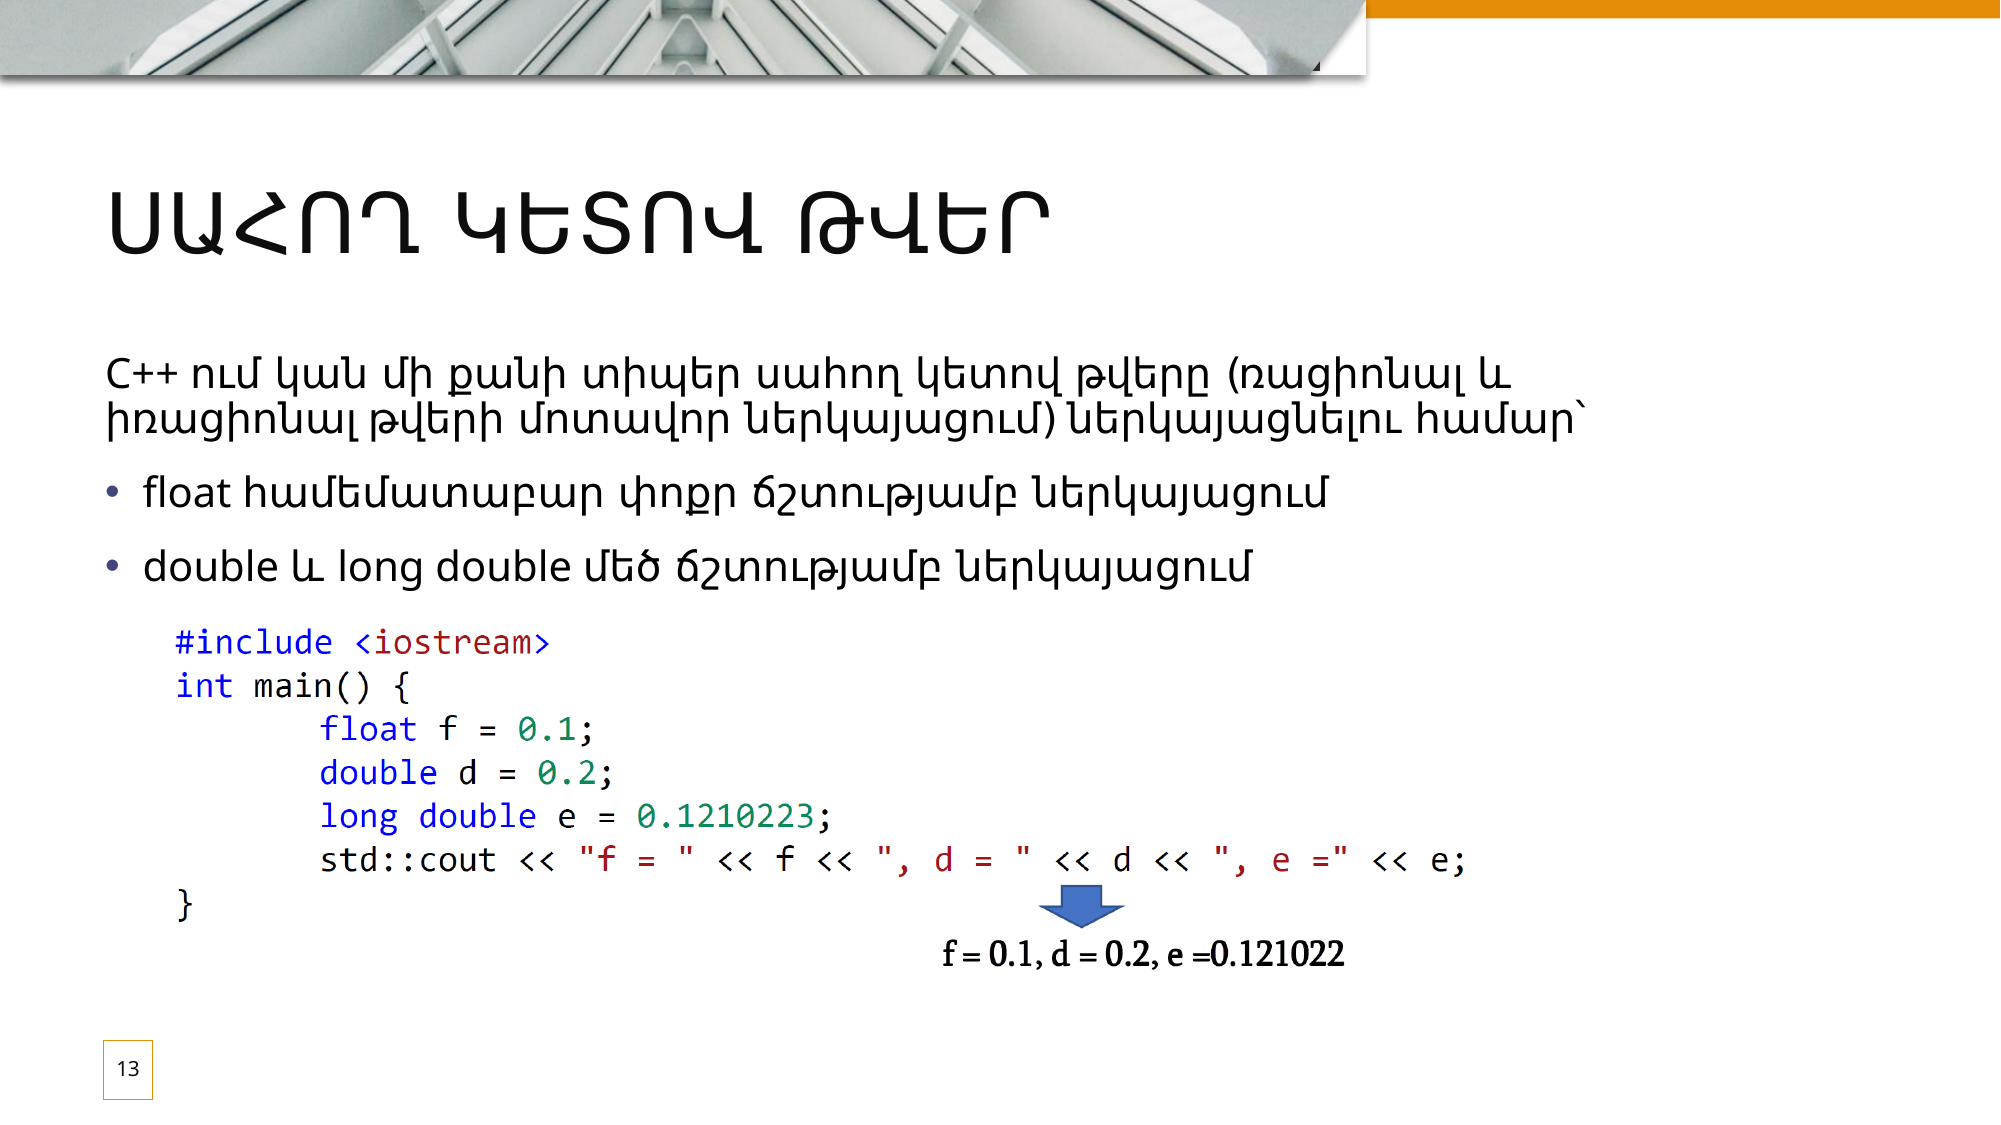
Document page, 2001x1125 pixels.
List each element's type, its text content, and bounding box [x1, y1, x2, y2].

list C++ ում կան մի քանի տիպեր սահող կետով թվերը (ռացիոնալ և իռացիոնալ թվերի մոտավոր ներկայացում) ներկայացնելու համար՝ float համեմատաբար փոքր ճշտությամբ ներկայացում double և long double մեծ ճշտությամբ ներկայացում [90, 344, 1778, 1100]
picture [0, 0, 1367, 76]
title Սահող կետով թվեր [90, 162, 1863, 279]
picture [154, 612, 1530, 986]
